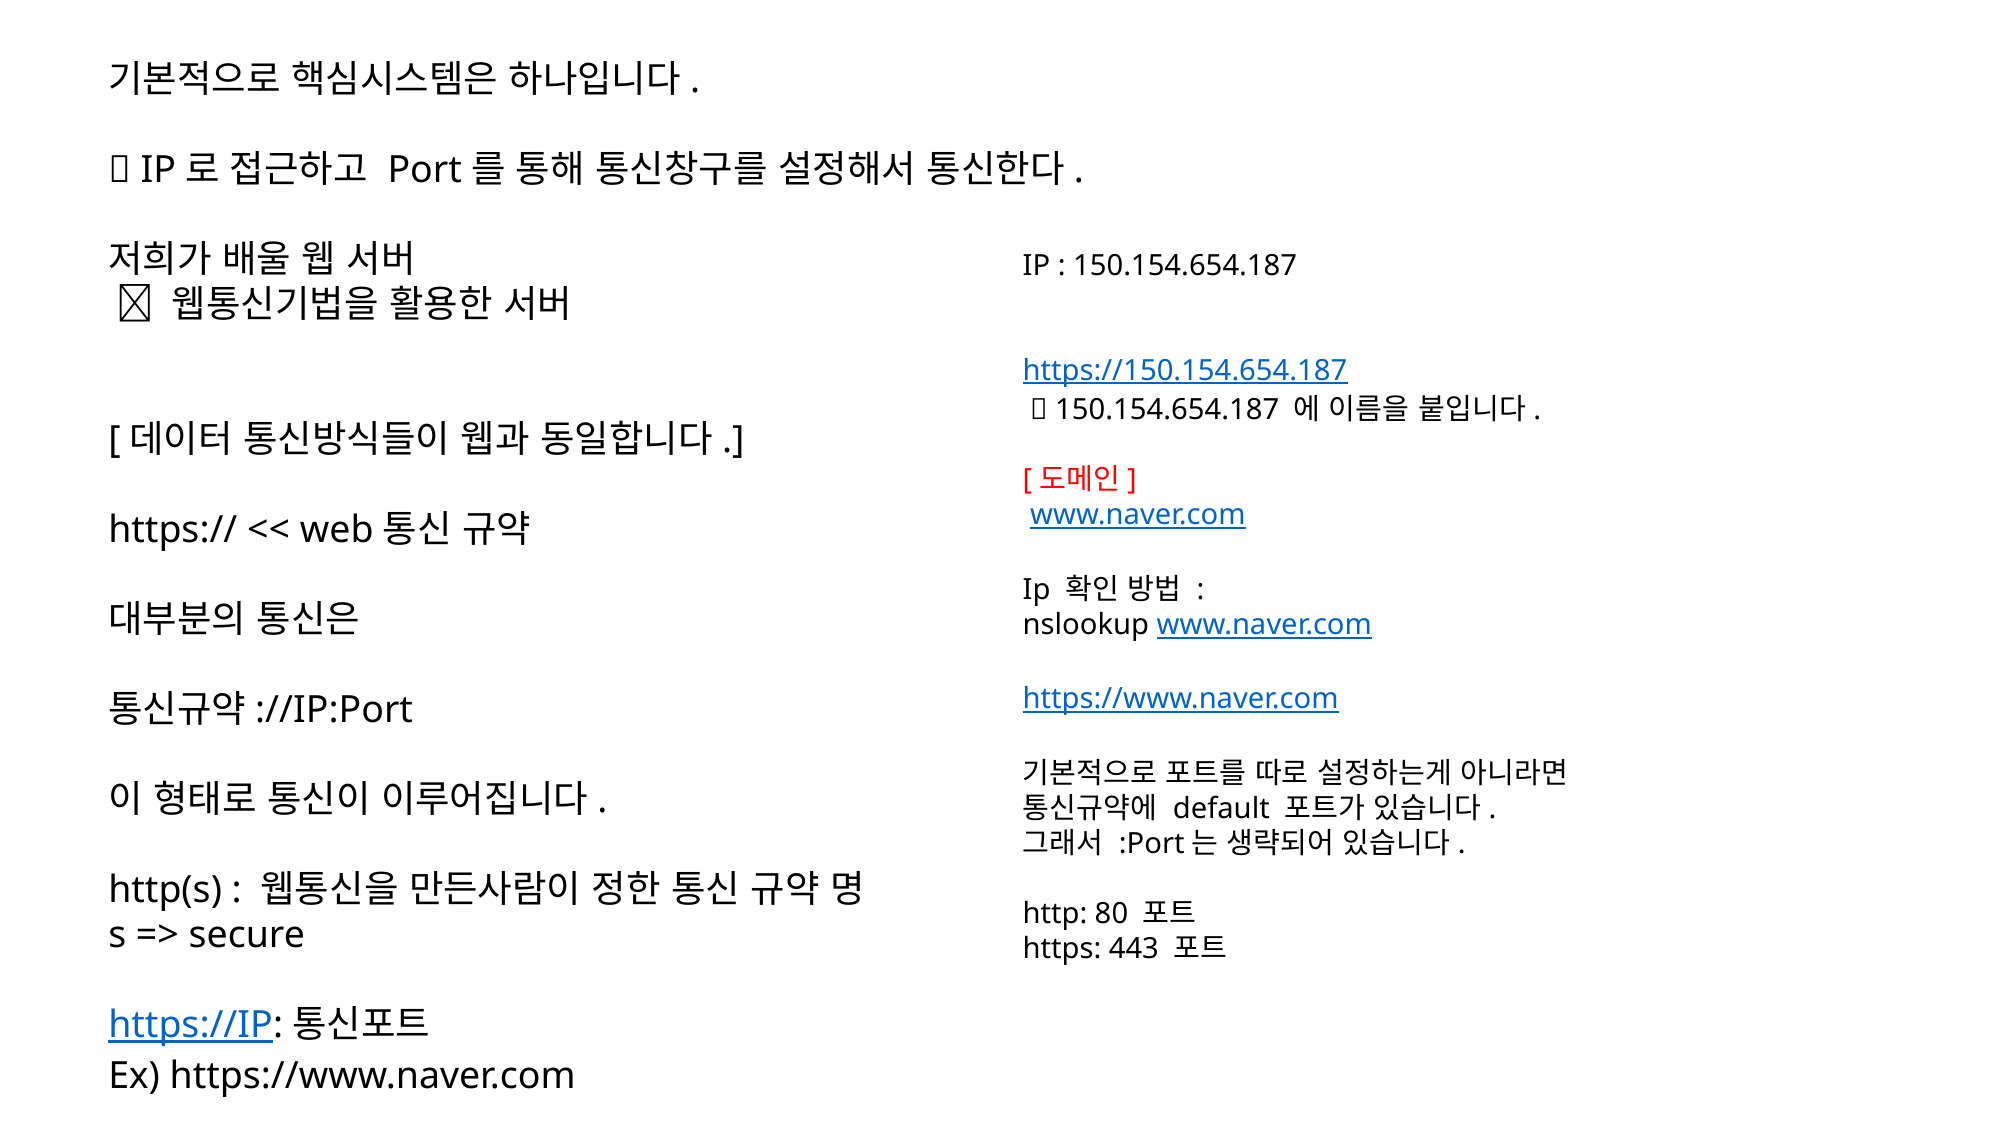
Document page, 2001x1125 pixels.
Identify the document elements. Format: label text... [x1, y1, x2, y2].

text_box 기본적으로 핵심시스템은 하나입니다.  IP로 접근하고 Port를 통해 통신창구를 설정해서 통신한다. 저희가 배울 웹 서버  웹통신기법을 활용한 서버 [데이터 통신방식들이 웹과 동일합니다.] https:// << web통신 규약 대부분의 통신은 통신규약://IP:Port 이 형태로 통신이 이루어집니다. http(s) : 웹통신을 만든사람이 정한 통신 규약 명 s => secure https://IP:통신포트 Ex) https://www.naver.com [93, 47, 1099, 1125]
text_box IP : 150.154.654.187 https://150.154.654.187  150.154.654.187 에 이름을 붙입니다. [도메인] www.naver.com Ip 확인 방법 : nslookup www.naver.com https://www.naver.com 기본적으로 포트를 따로 설정하는게 아니라면 통신규약에 default 포트가 있습니다. 그래서 :Port는 생략되어 있습니다. http: 80 포트 https: 443 포트 [1007, 238, 1584, 972]
